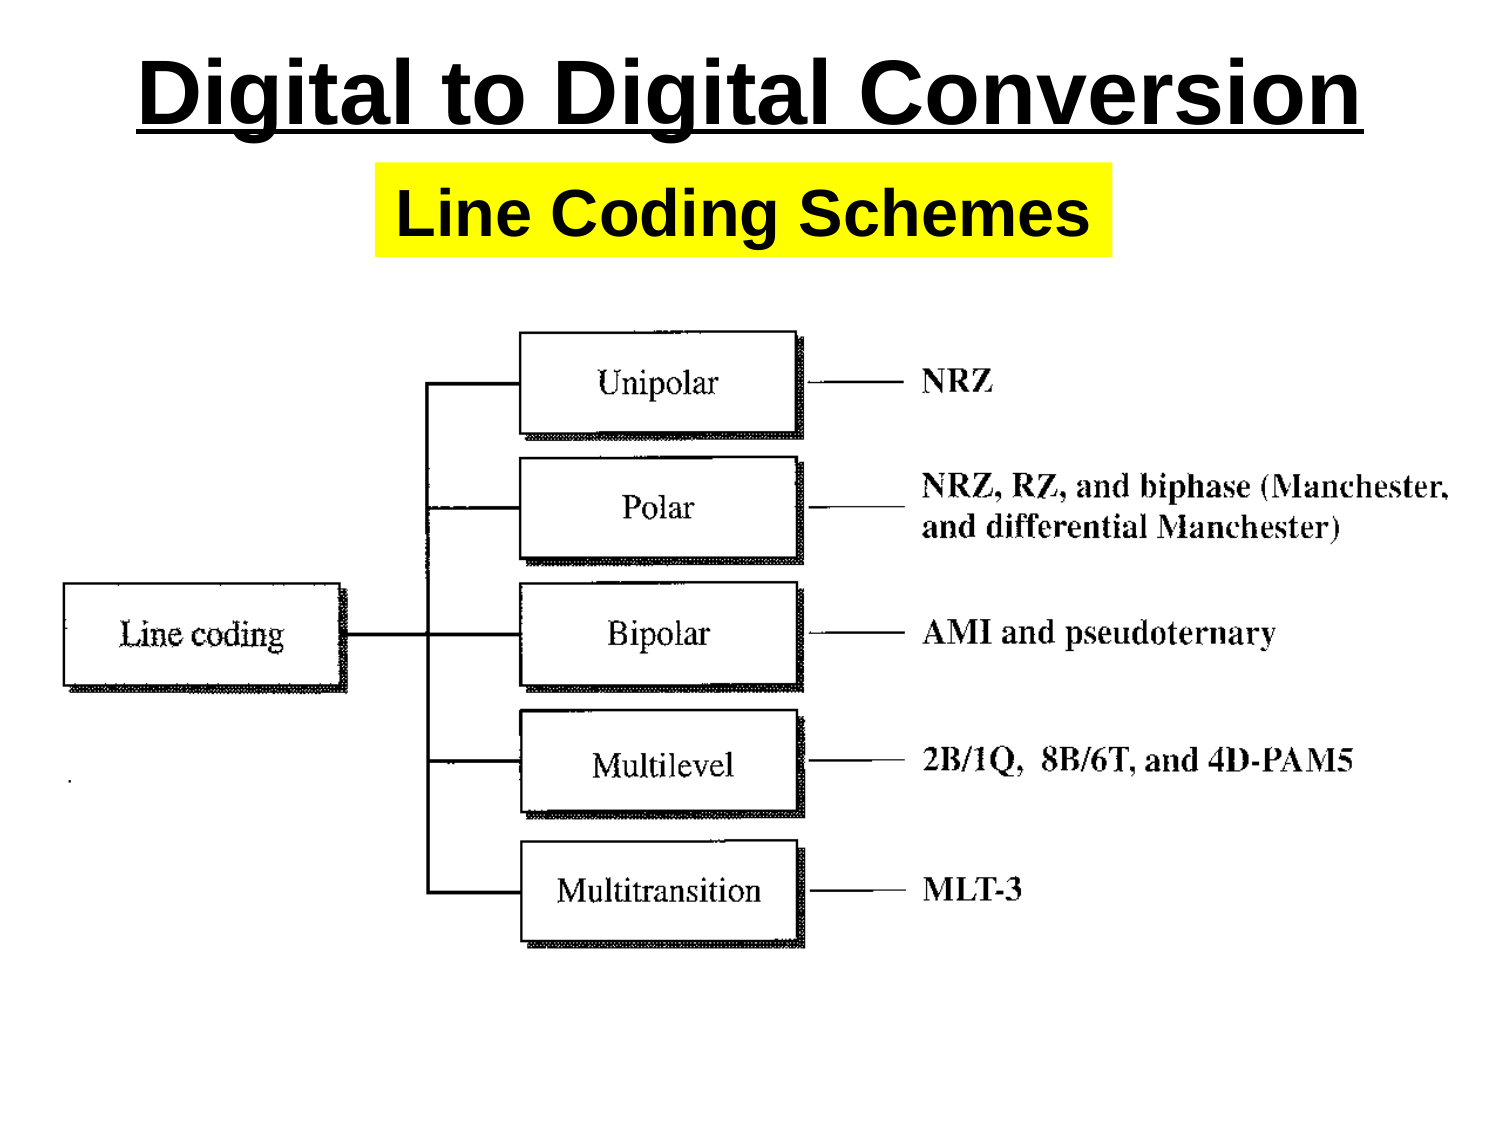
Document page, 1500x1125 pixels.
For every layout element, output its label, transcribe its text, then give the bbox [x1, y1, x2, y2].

text_box Line Coding Schemes [374, 162, 1113, 257]
picture [37, 312, 1476, 967]
text_box Digital to Digital Conversion [112, 24, 1388, 213]
